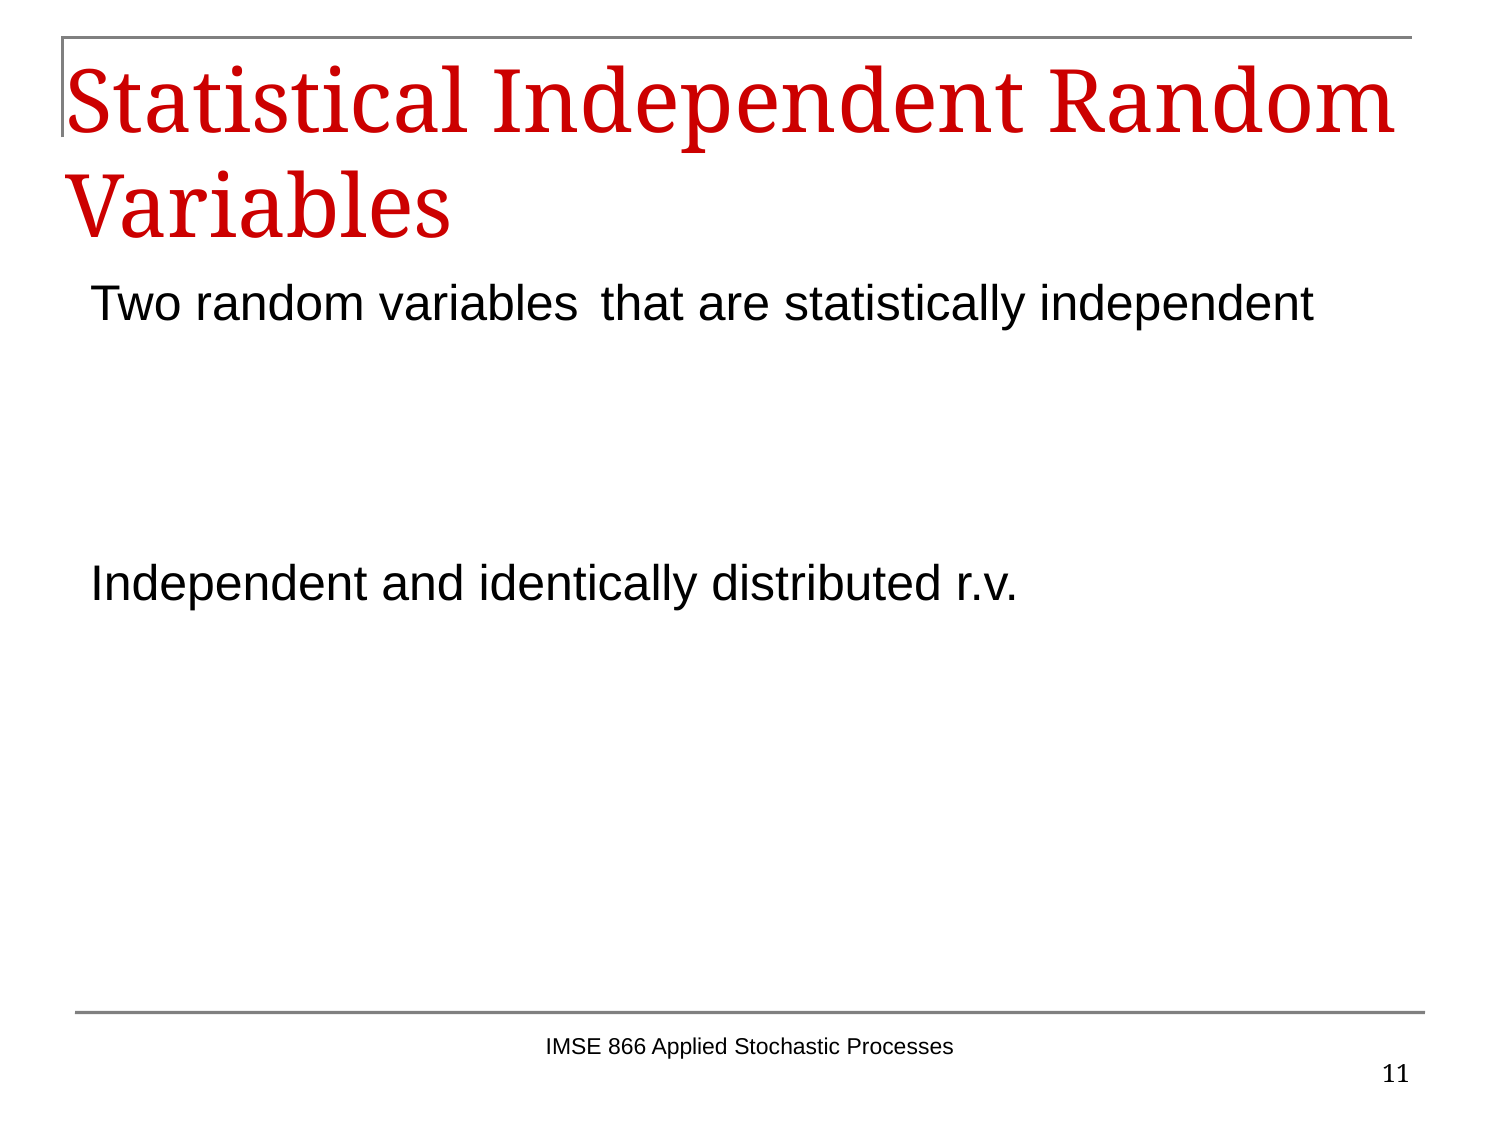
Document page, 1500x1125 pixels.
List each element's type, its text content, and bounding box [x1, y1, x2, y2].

footer IMSE 866 Applied Stochastic Processes [512, 1024, 988, 1100]
title Statistical Independent Random Variables [49, 37, 1500, 225]
slide_number 11 [1074, 1023, 1426, 1100]
